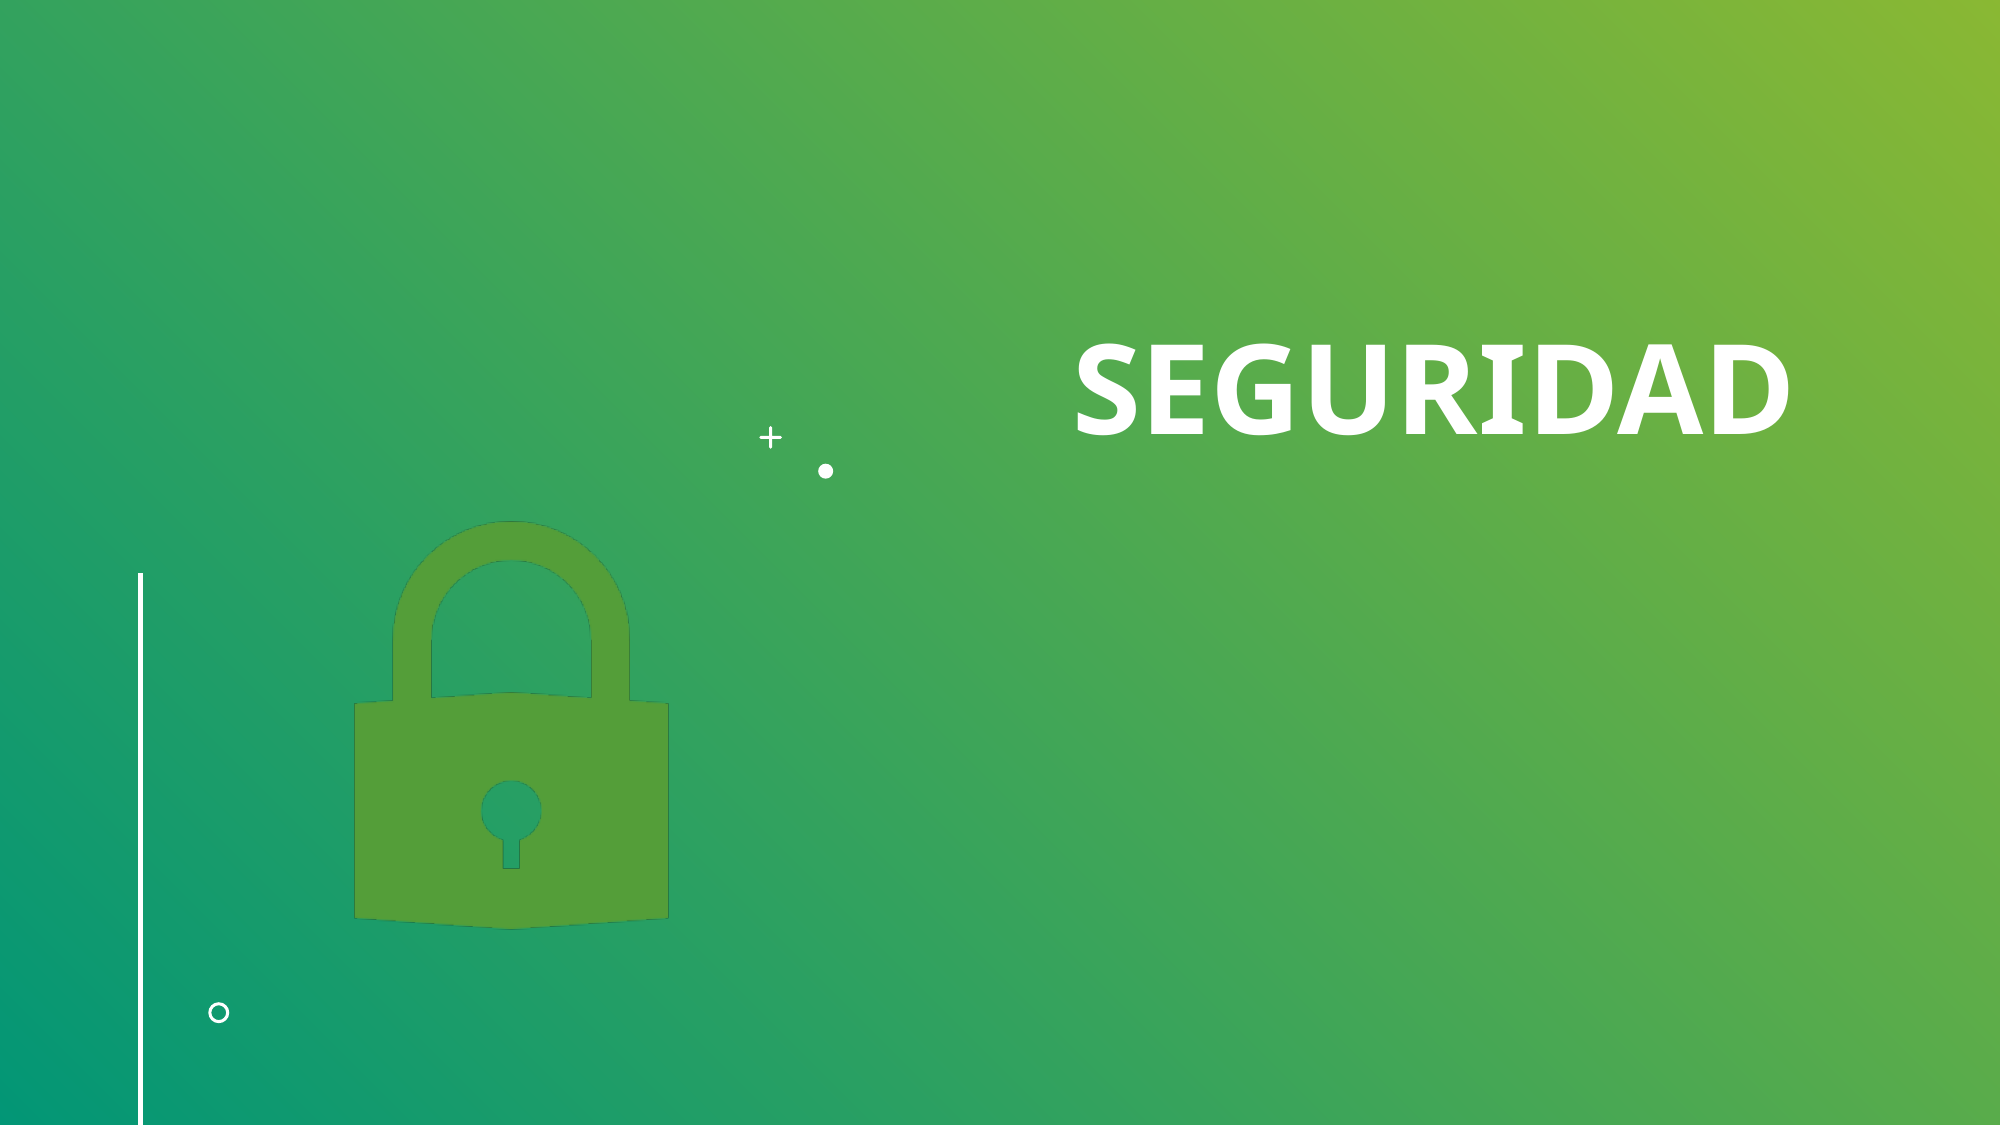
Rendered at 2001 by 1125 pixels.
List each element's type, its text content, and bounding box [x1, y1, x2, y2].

text_box [208, 1002, 230, 1024]
text_box [759, 426, 783, 449]
text_box [0, 0, 2000, 1125]
text_box [818, 463, 834, 479]
title Seguridad [854, 95, 1812, 469]
picture [247, 461, 776, 990]
